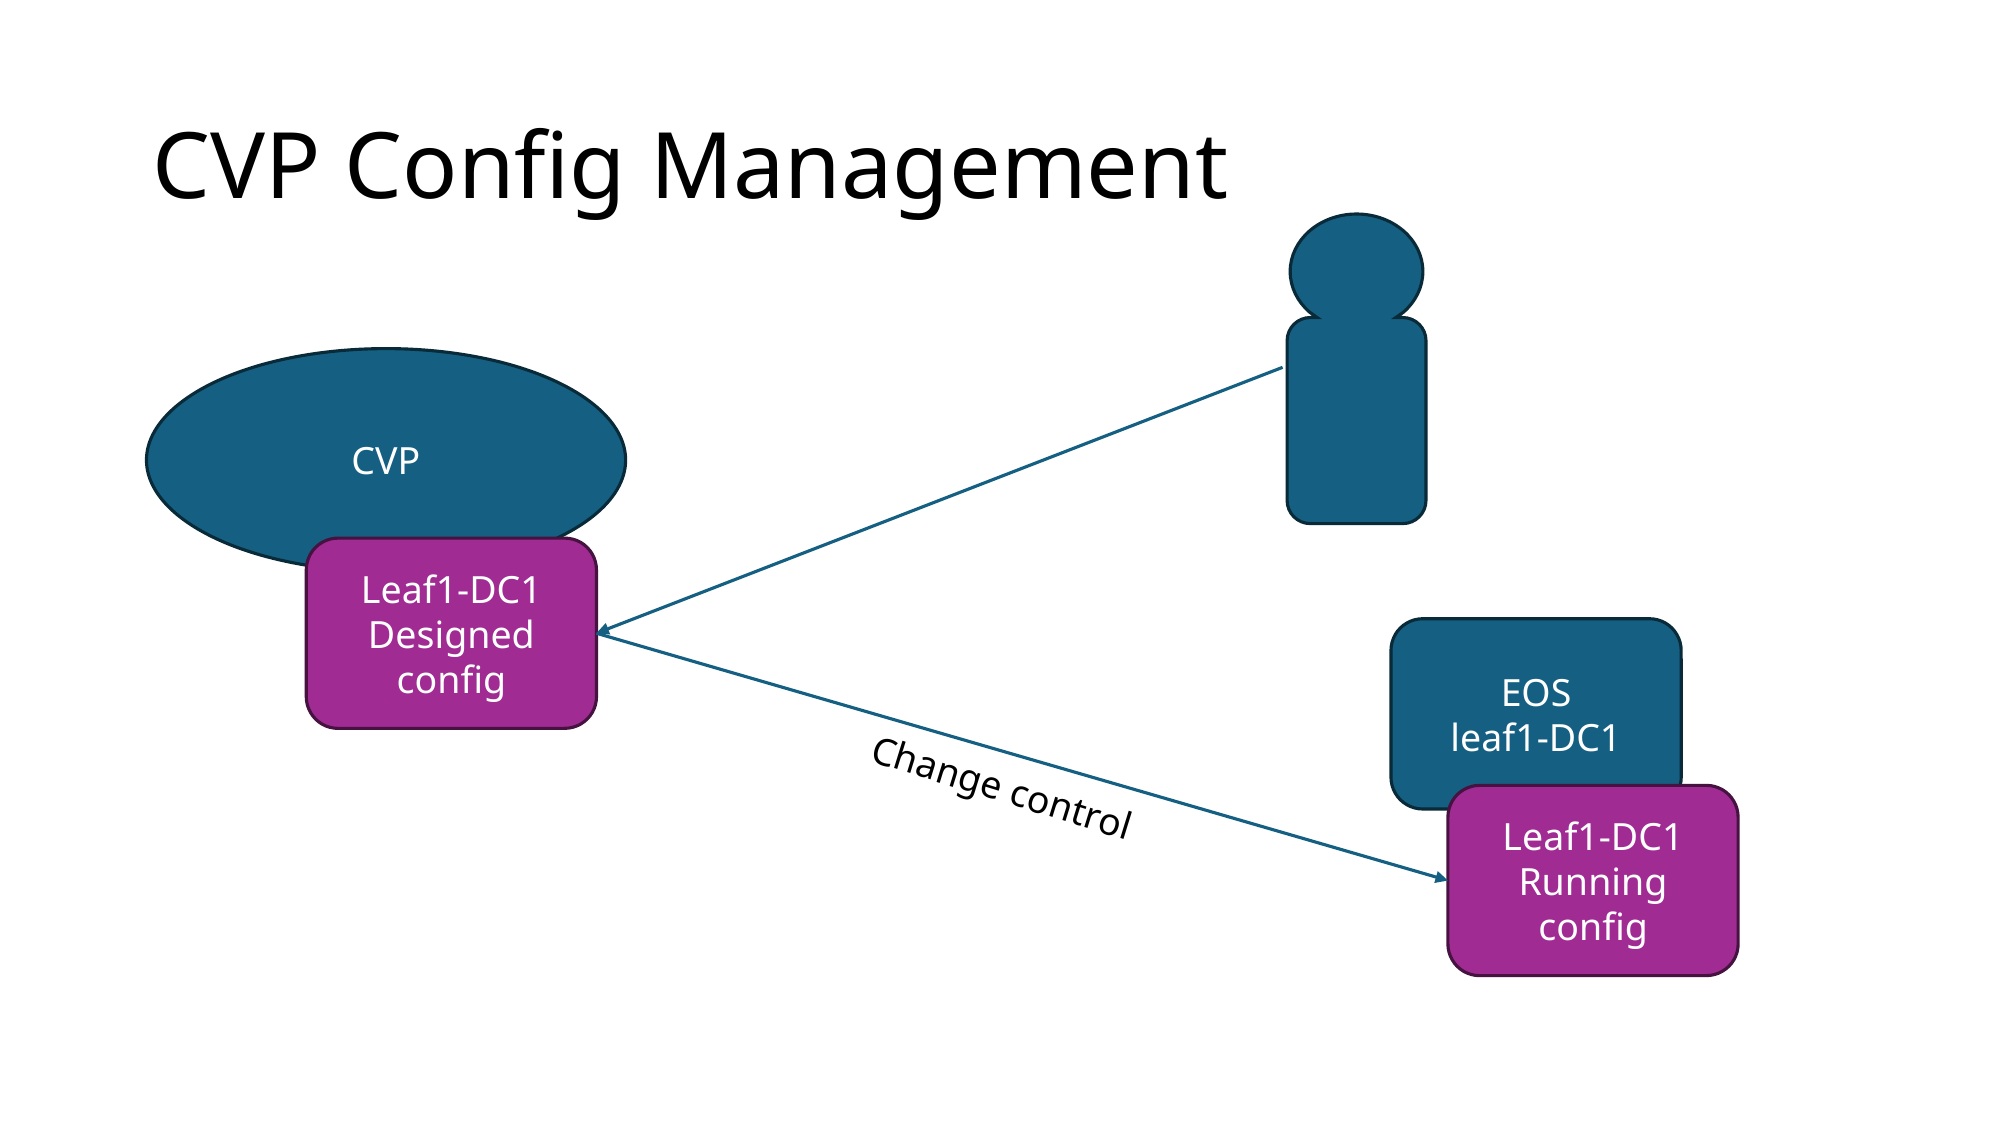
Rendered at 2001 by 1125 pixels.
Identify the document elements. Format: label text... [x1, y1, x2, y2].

title CVP Config Management [137, 59, 1863, 278]
text_box Leaf1-DC1 Designed config [304, 536, 595, 730]
text_box Leaf1-DC1 Running config [1446, 783, 1740, 978]
text_box CVP [144, 347, 595, 567]
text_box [595, 366, 1284, 634]
text_box EOS leaf1-DC1 [1395, 617, 1683, 802]
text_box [595, 632, 1449, 881]
text_box [1285, 212, 1428, 526]
